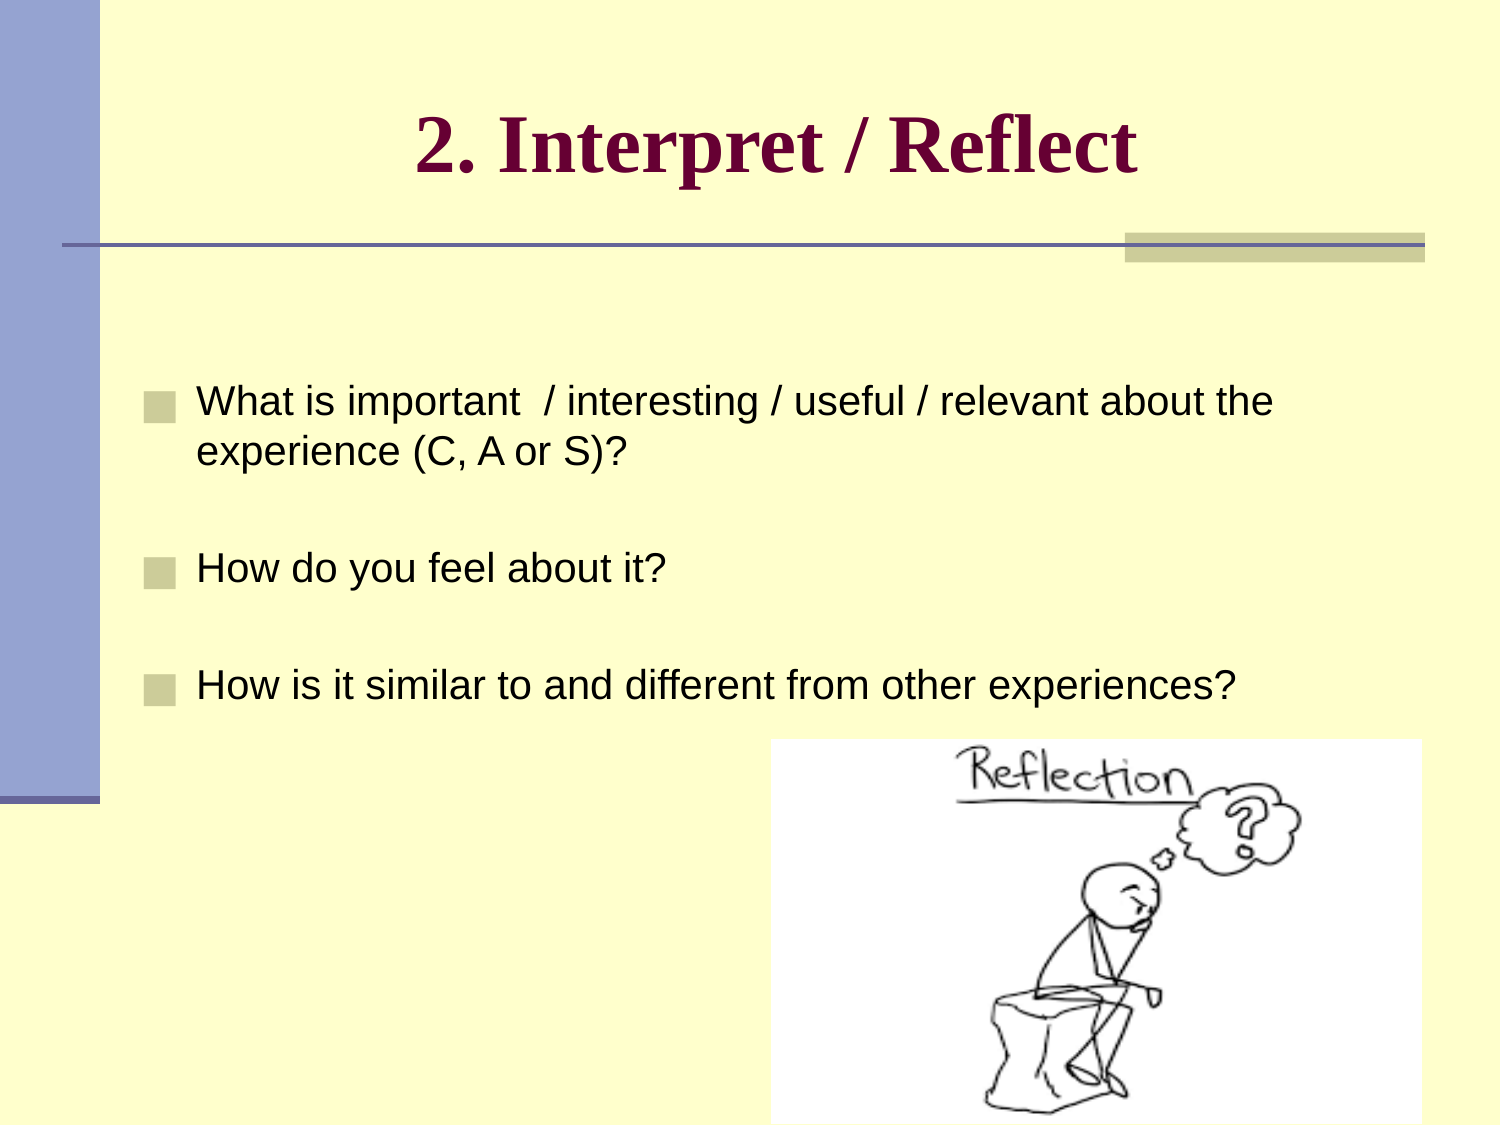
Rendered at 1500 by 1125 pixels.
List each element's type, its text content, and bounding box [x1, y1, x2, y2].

title 2. Interpret / Reflect [150, 45, 1425, 234]
picture [771, 739, 1422, 1124]
list What is important / interesting / useful / relevant about the experience (C, A or S)? How do you feel about it? How is it similar to and different from other experiences? [125, 249, 1400, 994]
